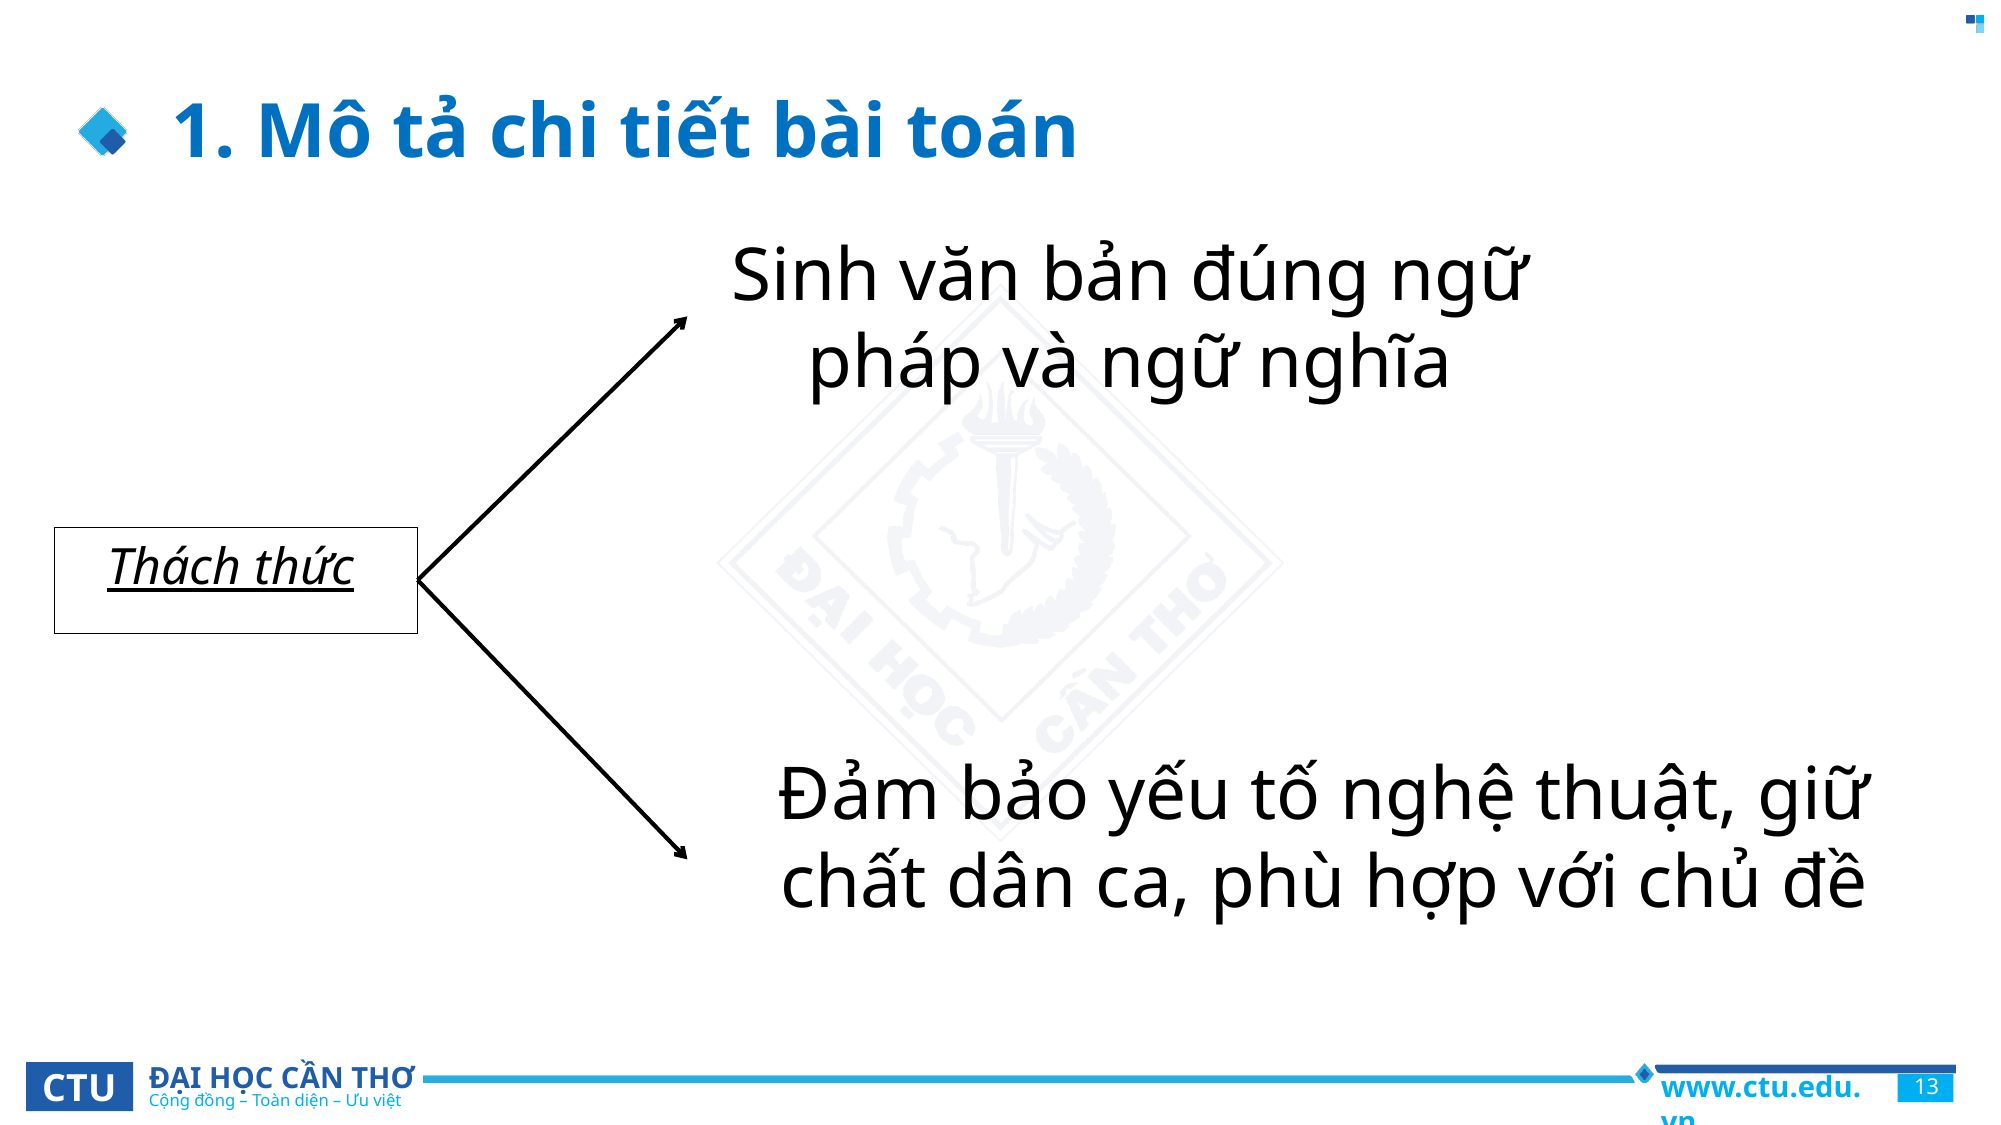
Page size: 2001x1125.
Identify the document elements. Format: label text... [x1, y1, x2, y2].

picture [423, 1063, 1956, 1083]
text_box Đảm bảo yếu tố nghệ thuật, giữ chất dân ca, phù hợp với chủ đề [687, 739, 1962, 980]
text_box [417, 316, 688, 579]
picture [1966, 15, 1985, 33]
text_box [417, 579, 688, 860]
picture [252, 1094, 261, 1106]
list Thách thức [54, 527, 412, 634]
picture [78, 107, 127, 156]
text_box Sinh văn bản đúng ngữ pháp và ngữ nghĩa [633, 219, 1627, 460]
title 1. Mô tả chi tiết bài toán [137, 24, 1863, 243]
